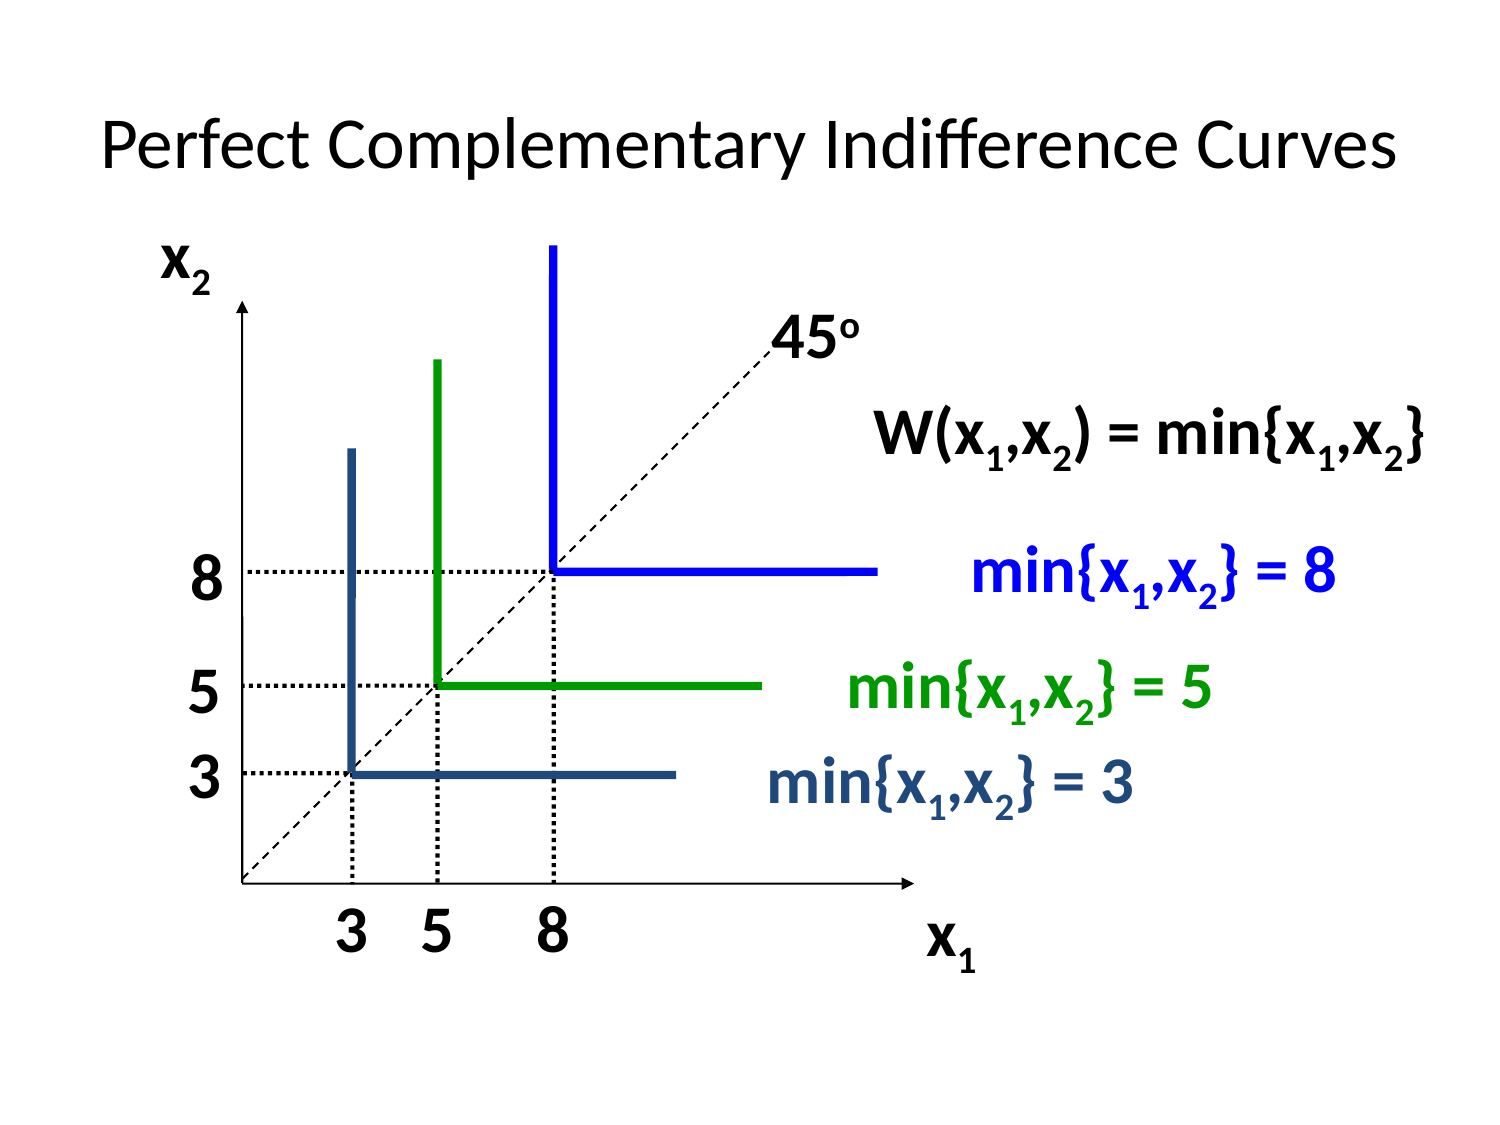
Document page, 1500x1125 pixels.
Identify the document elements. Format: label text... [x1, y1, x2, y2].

text_box 3 [172, 734, 237, 820]
text_box 3 [319, 878, 384, 974]
text_box 5 [405, 878, 470, 974]
text_box x2 [145, 204, 227, 311]
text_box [552, 244, 878, 573]
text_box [437, 359, 763, 687]
text_box [74, 45, 1425, 233]
text_box 5 [172, 638, 237, 734]
text_box min{x1,x2} = 3 [751, 729, 1150, 836]
text_box 8 [520, 878, 586, 974]
text_box min{x1,x2} = 8 [955, 518, 1353, 625]
text_box W(x1,x2) = min{x1,x2} [882, 380, 1442, 487]
text_box min{x1,x2} = 5 [831, 634, 1230, 741]
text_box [351, 448, 677, 776]
text_box 8 [175, 525, 240, 621]
text_box [586, 877, 911, 890]
text_box [235, 300, 249, 685]
text_box x1 [911, 882, 992, 989]
